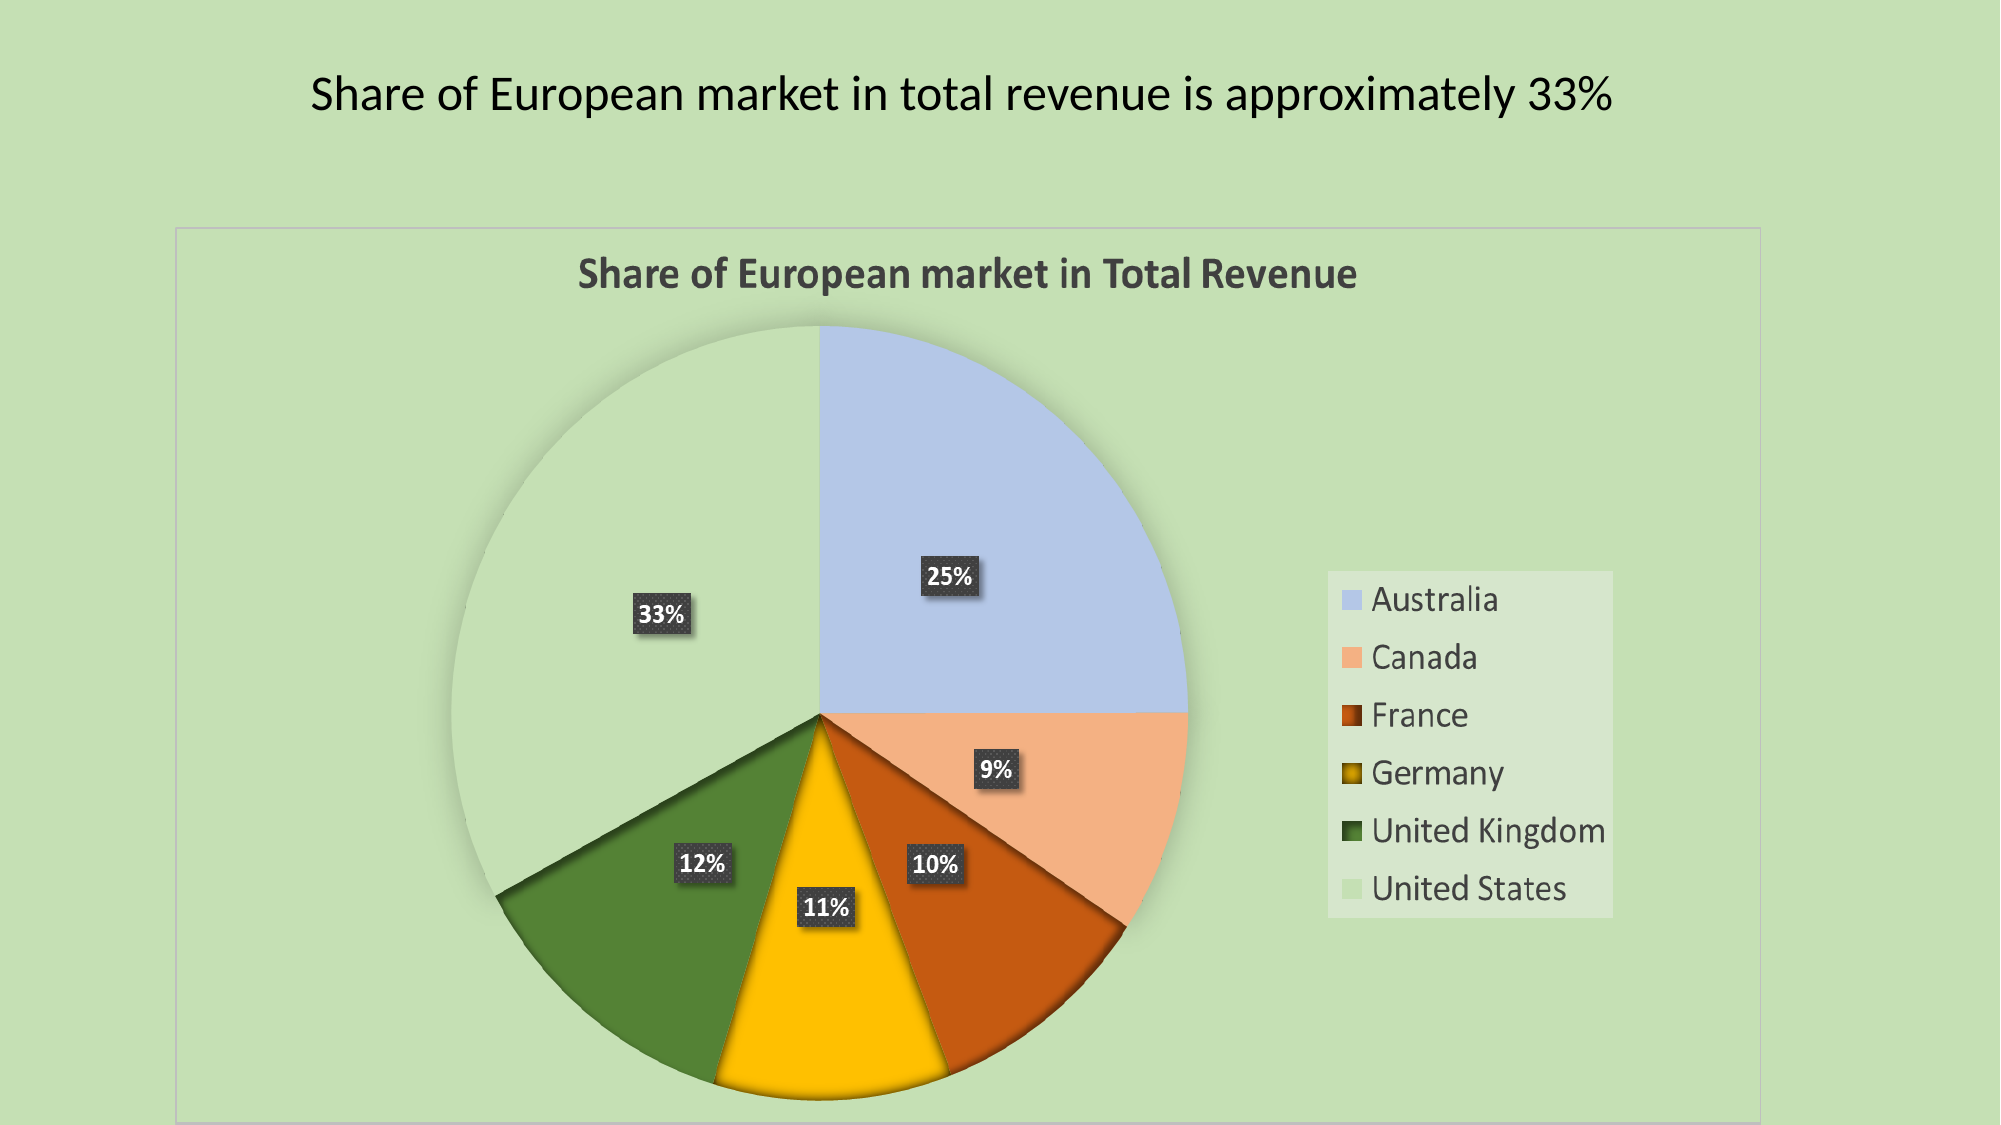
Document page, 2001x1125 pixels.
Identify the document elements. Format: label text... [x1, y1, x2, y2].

text_box Share of European market in total revenue is approximately 33% [175, 53, 1761, 128]
picture [175, 227, 1761, 1125]
